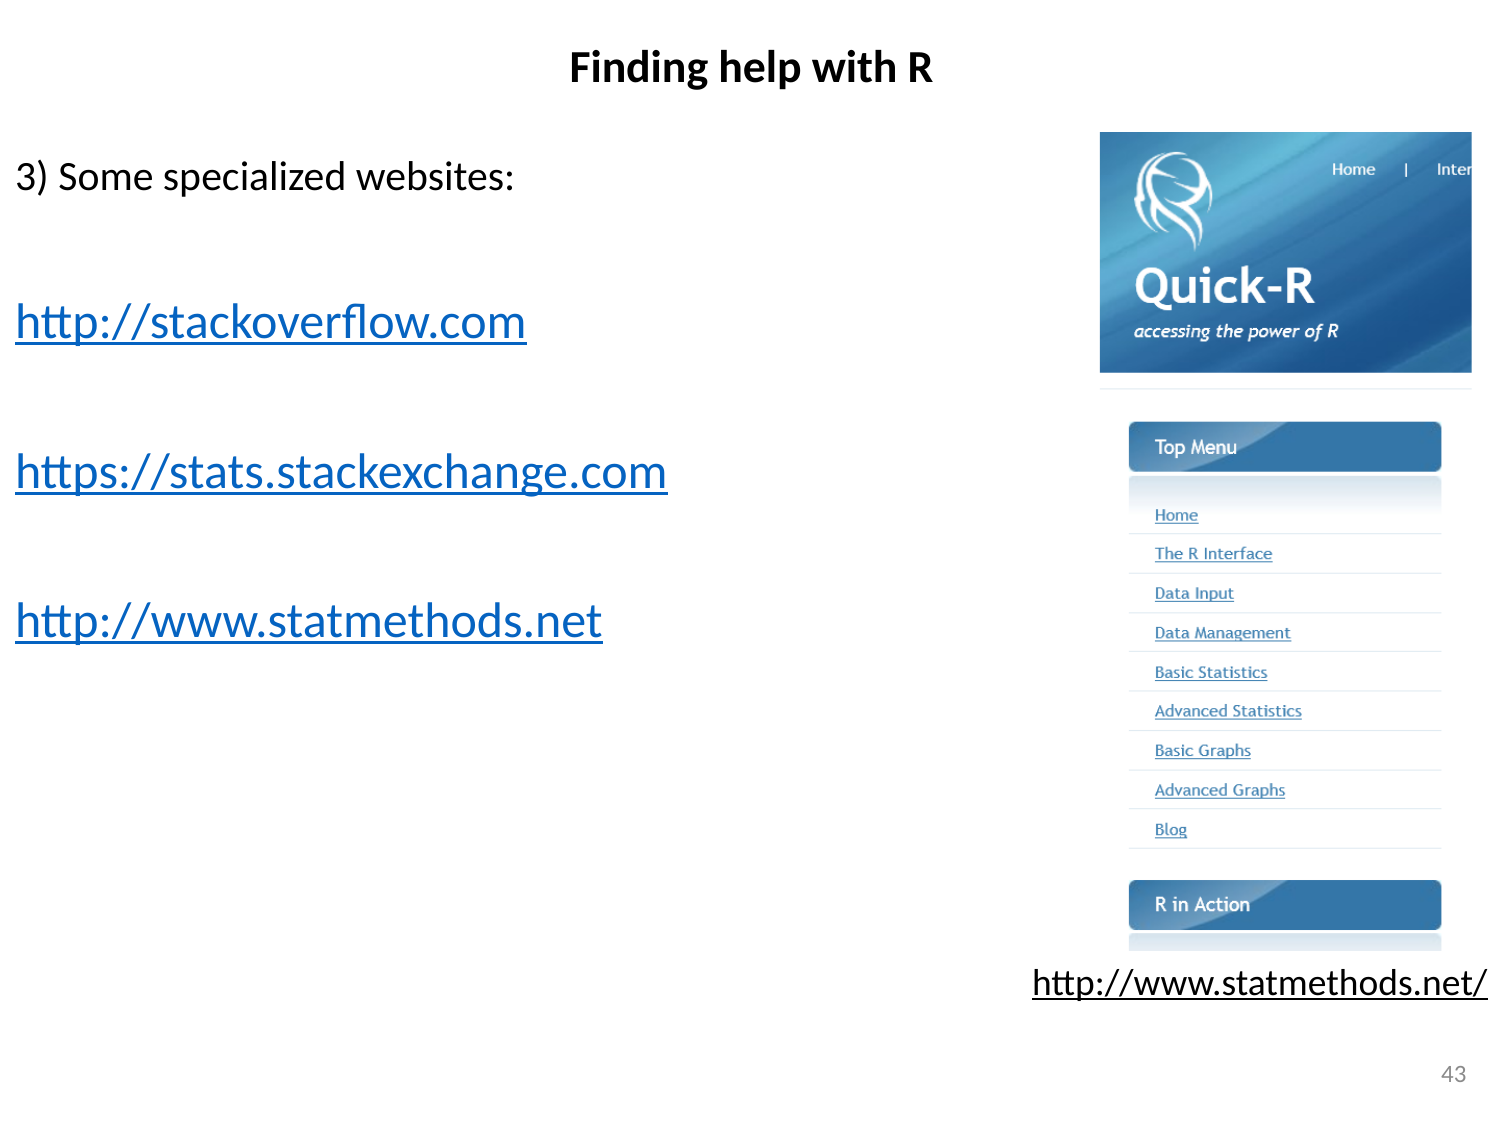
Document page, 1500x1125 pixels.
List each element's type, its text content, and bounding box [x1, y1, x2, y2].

text_box http://www.statmethods.net/ [1017, 950, 1500, 1010]
picture [1099, 132, 1472, 951]
slide_number 43 [1144, 1042, 1482, 1103]
list 3) Some specialized websites: http://stackoverflow.com https://stats.stackexchange.com http://www.statmethods.net [0, 147, 1099, 861]
text_box Finding help with R [20, 29, 1483, 99]
